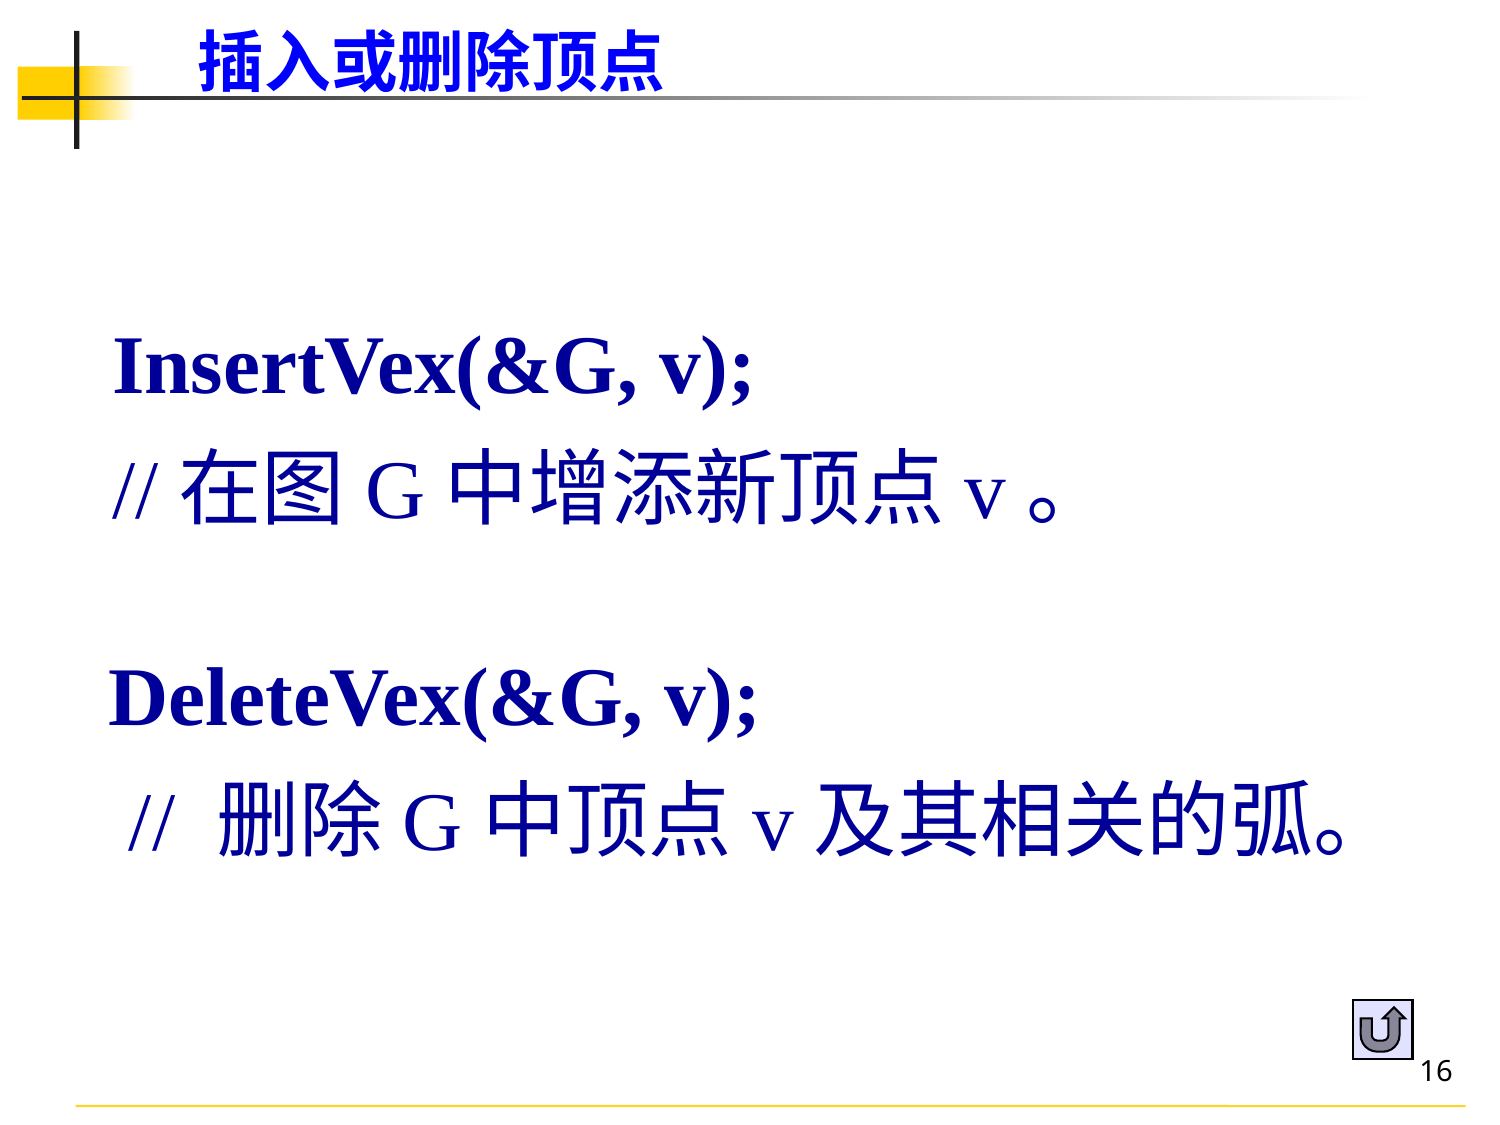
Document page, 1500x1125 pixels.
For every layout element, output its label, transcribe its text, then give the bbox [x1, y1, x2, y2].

text_box DeleteVex(&G, v); // 删除G中顶点v及其相关的弧。 [93, 609, 1412, 875]
text_box 插入或删除顶点 [183, 12, 999, 107]
text_box InsertVex(&G, v); //在图G中增添新顶点v。 [97, 277, 1125, 543]
text_box [1353, 999, 1413, 1060]
slide_number 16 [1155, 1024, 1468, 1100]
